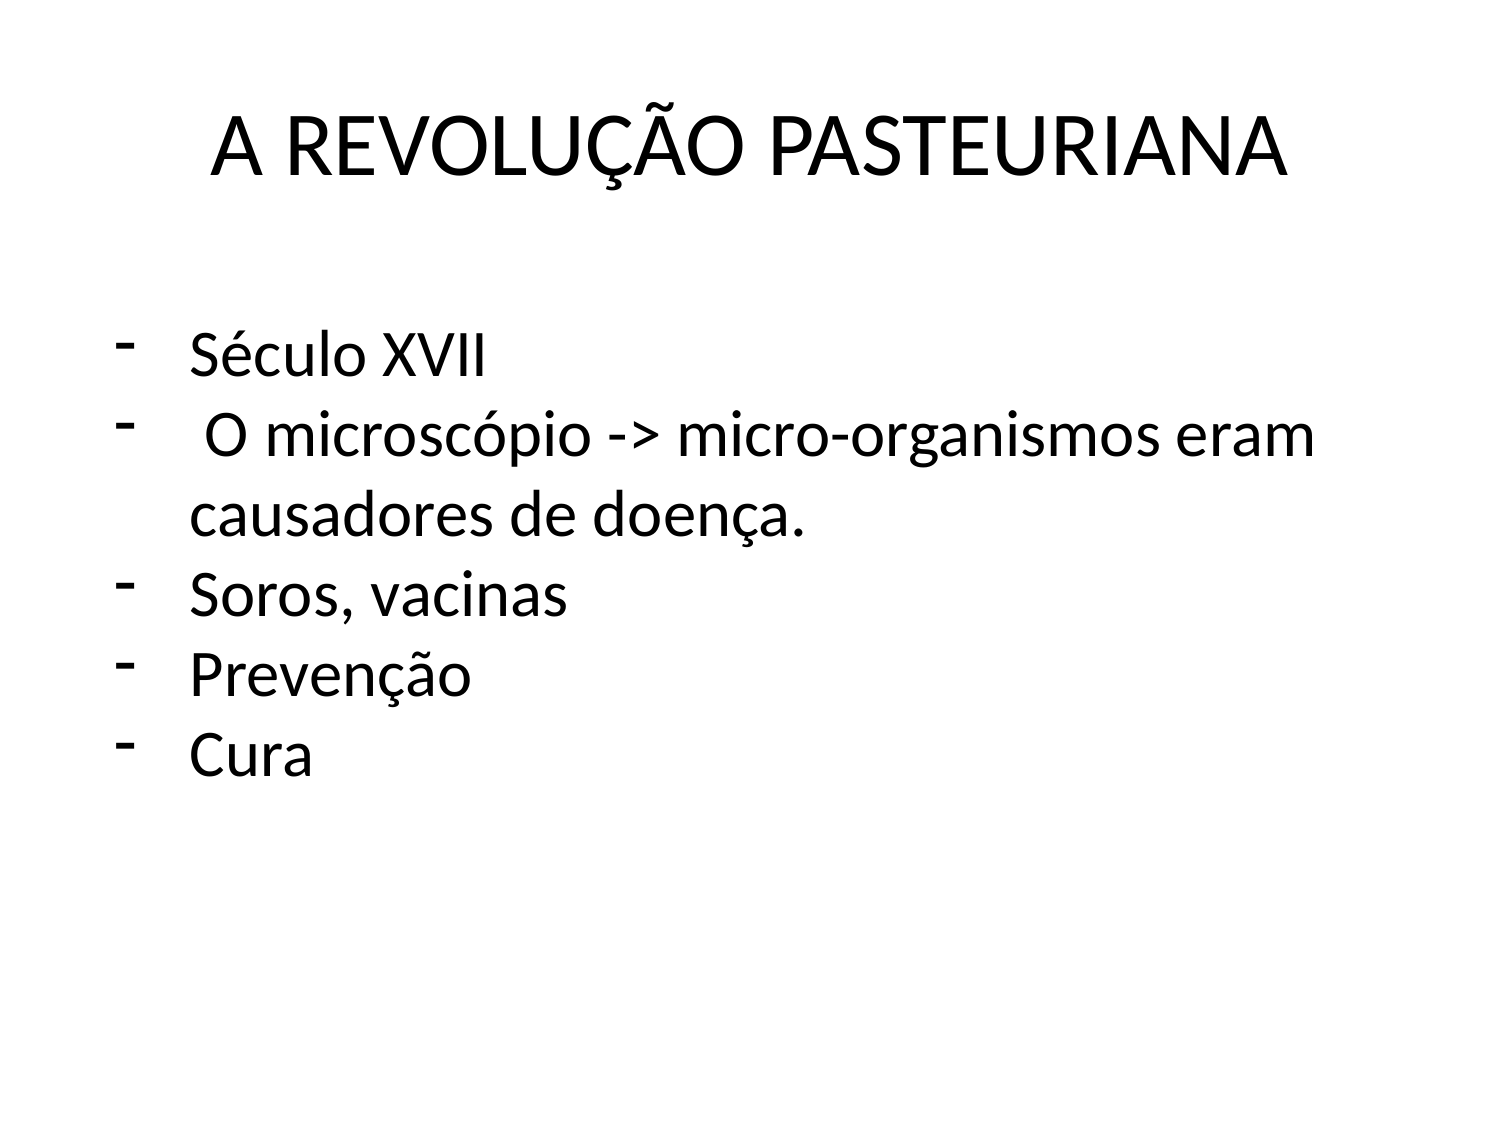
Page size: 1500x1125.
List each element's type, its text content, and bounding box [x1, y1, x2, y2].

title A REVOLUÇÃO PASTEURIANA [75, 45, 1425, 233]
text_box Século XVII O microscópio -> micro-organismos eram causadores de doença. Soros, vacinas Prevenção Cura [100, 302, 1400, 1125]
